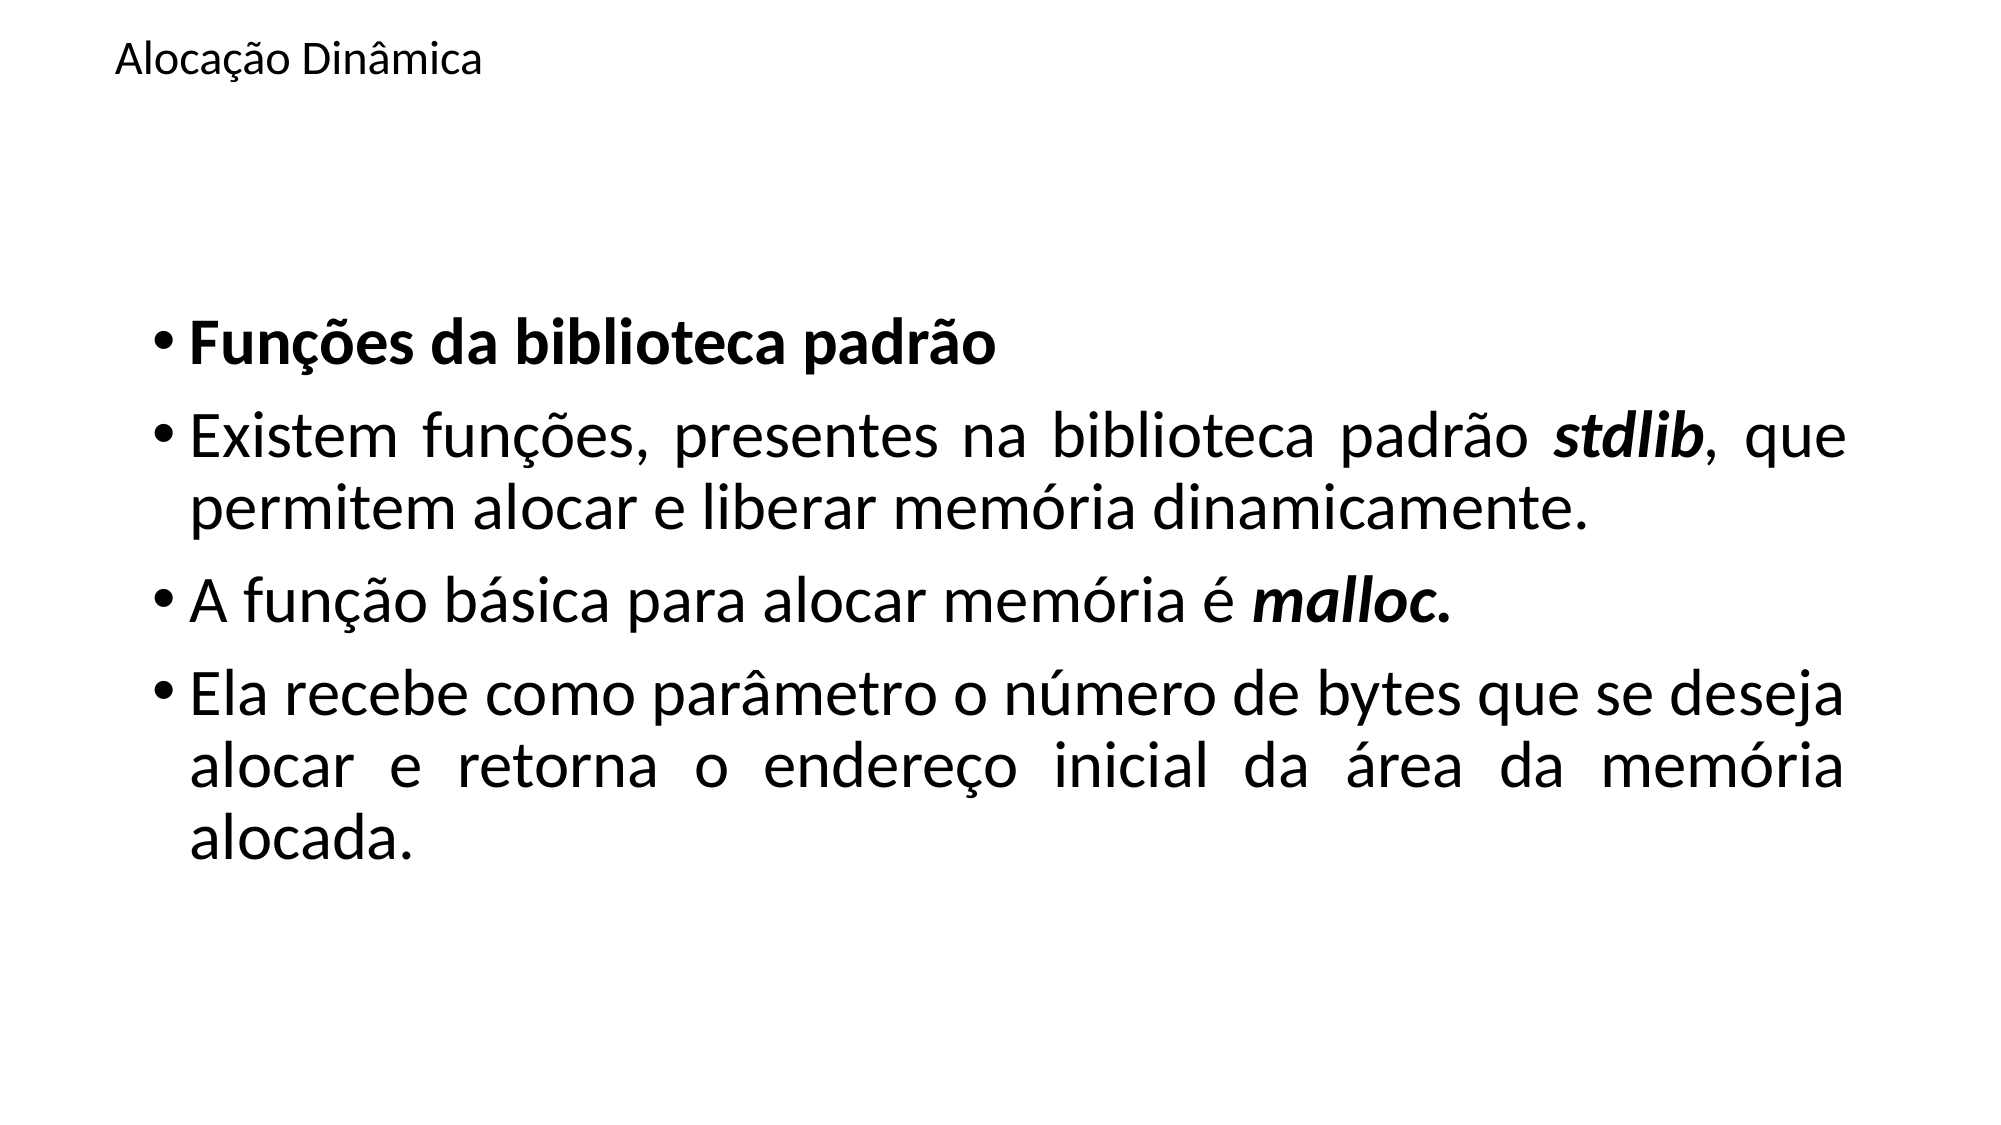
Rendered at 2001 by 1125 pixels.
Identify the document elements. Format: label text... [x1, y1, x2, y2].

title Alocação Dinâmica [99, 24, 1684, 93]
list Funções da biblioteca padrão Existem funções, presentes na biblioteca padrão stdlib, que permitem alocar e liberar memória dinamicamente. A função básica para alocar memória é malloc. Ela recebe como parâmetro o número de bytes que se deseja alocar e retorna o endereço inicial da área da memória alocada. [137, 299, 1863, 1014]
